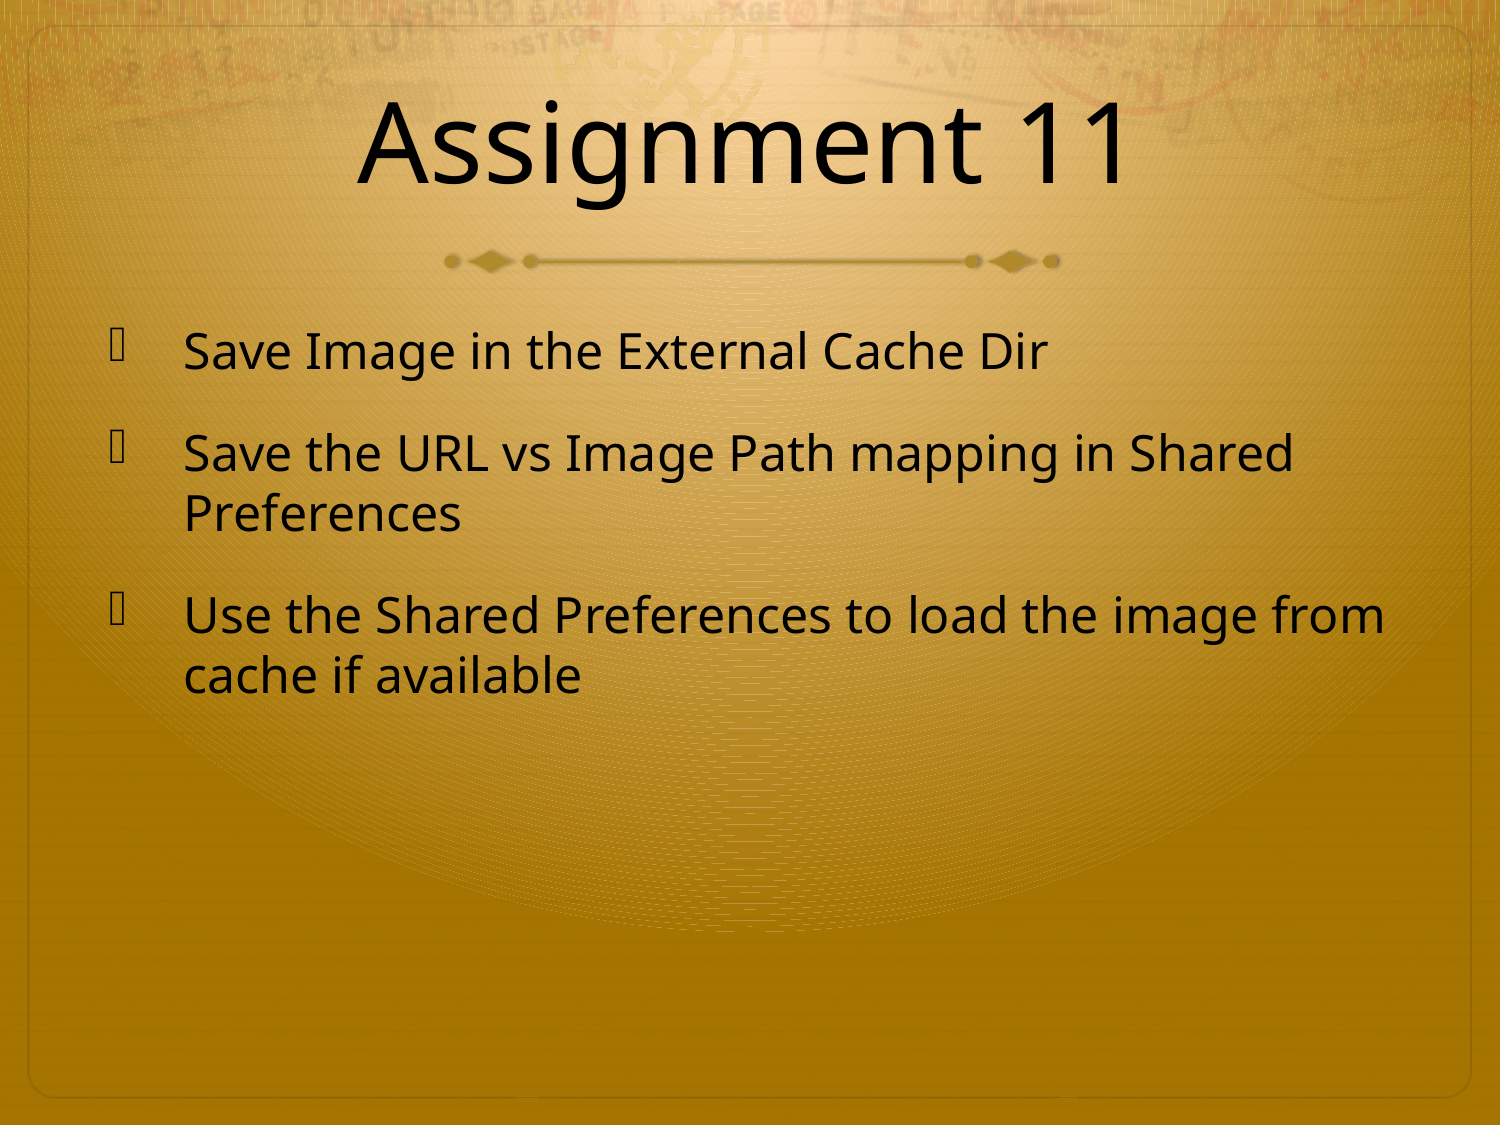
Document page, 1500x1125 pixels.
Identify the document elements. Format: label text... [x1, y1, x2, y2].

picture [0, 0, 1500, 1125]
title Assignment 11 [93, 45, 1407, 233]
list Save Image in the External Cache Dir Save the URL vs Image Path mapping in Shared Preferences Use the Shared Preferences to load the image from cache if available [93, 312, 1407, 988]
